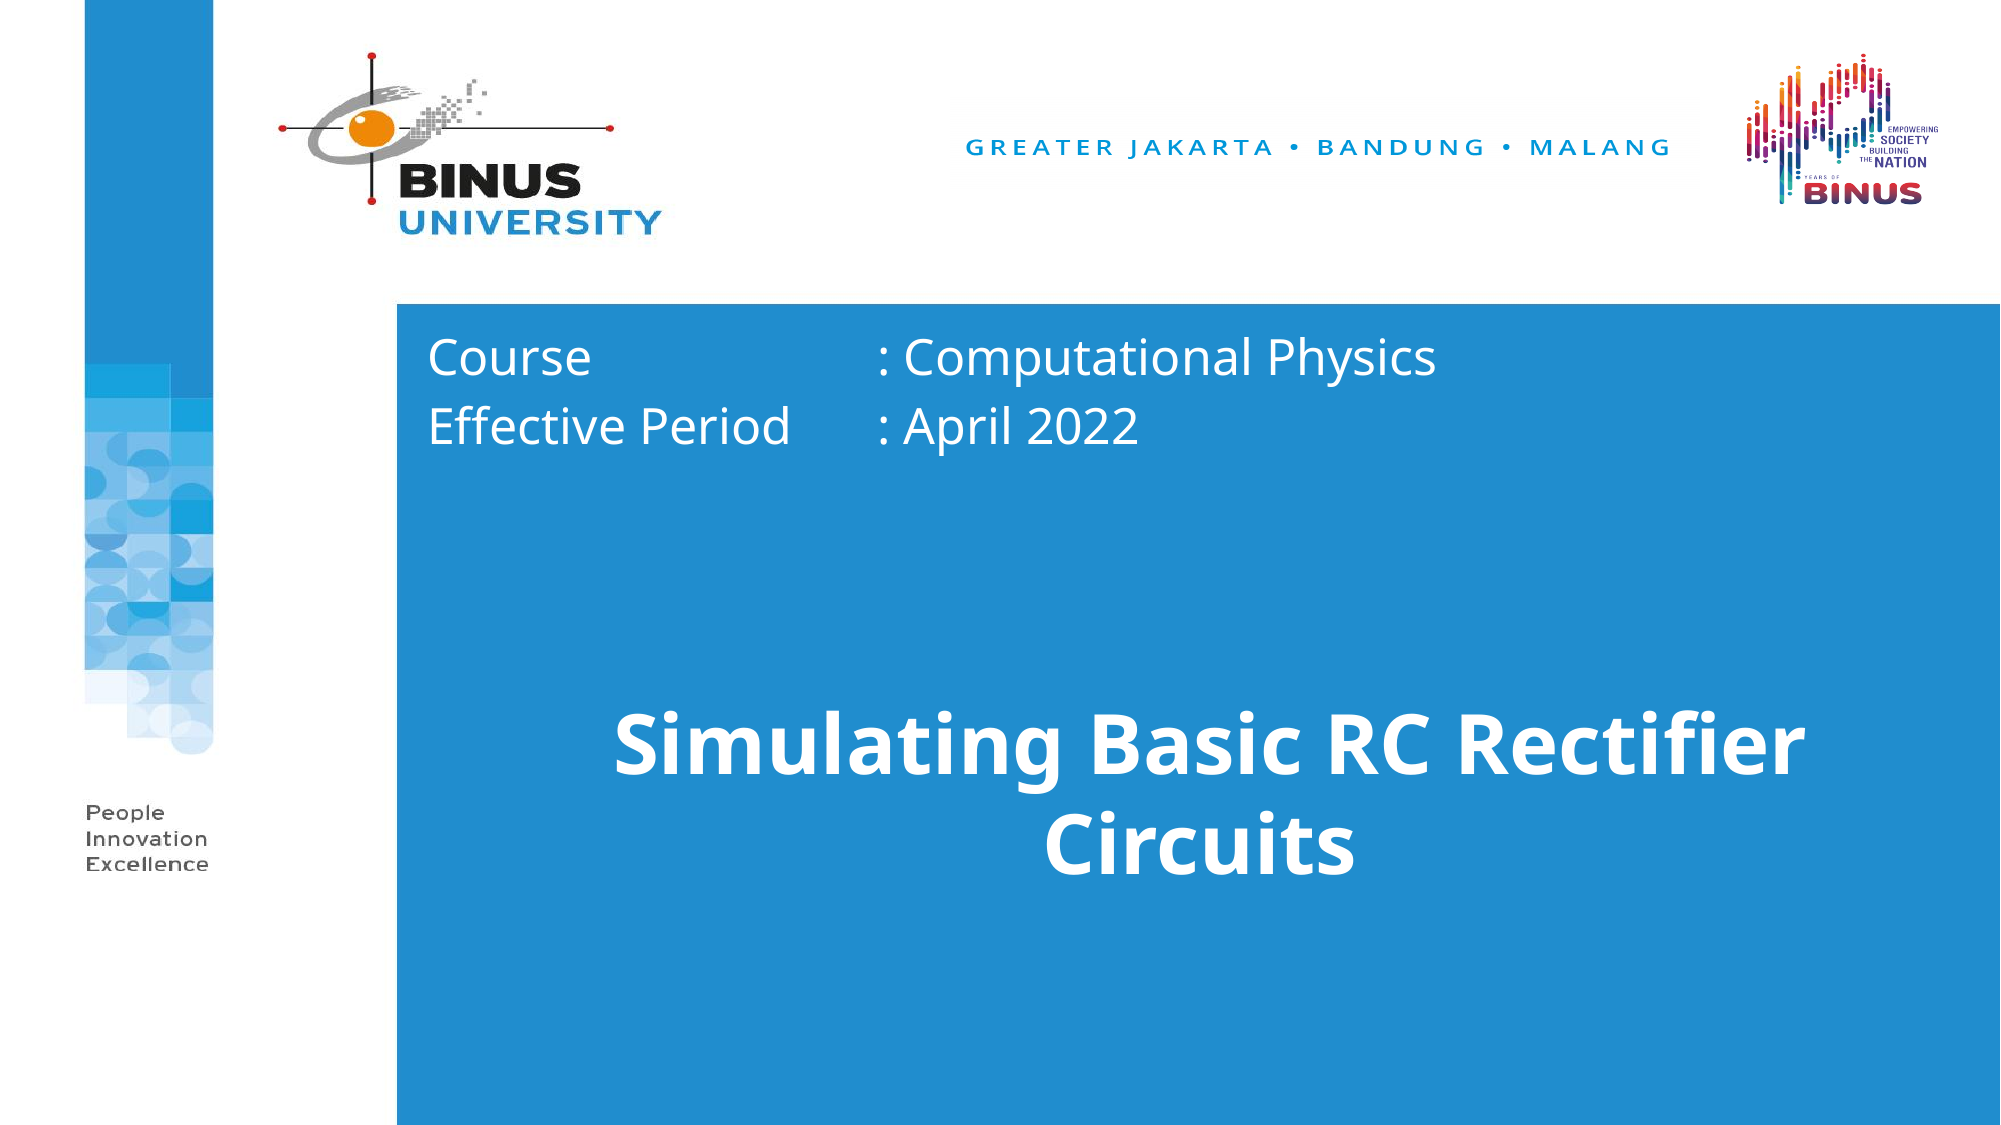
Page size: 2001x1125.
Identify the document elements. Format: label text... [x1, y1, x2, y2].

text_box Simulating Basic RC Rectifier Circuits [508, 683, 1914, 1075]
text_box Course : Computational Physics Effective Period : April 2022 [412, 317, 1819, 484]
picture [0, 0, 2000, 1125]
